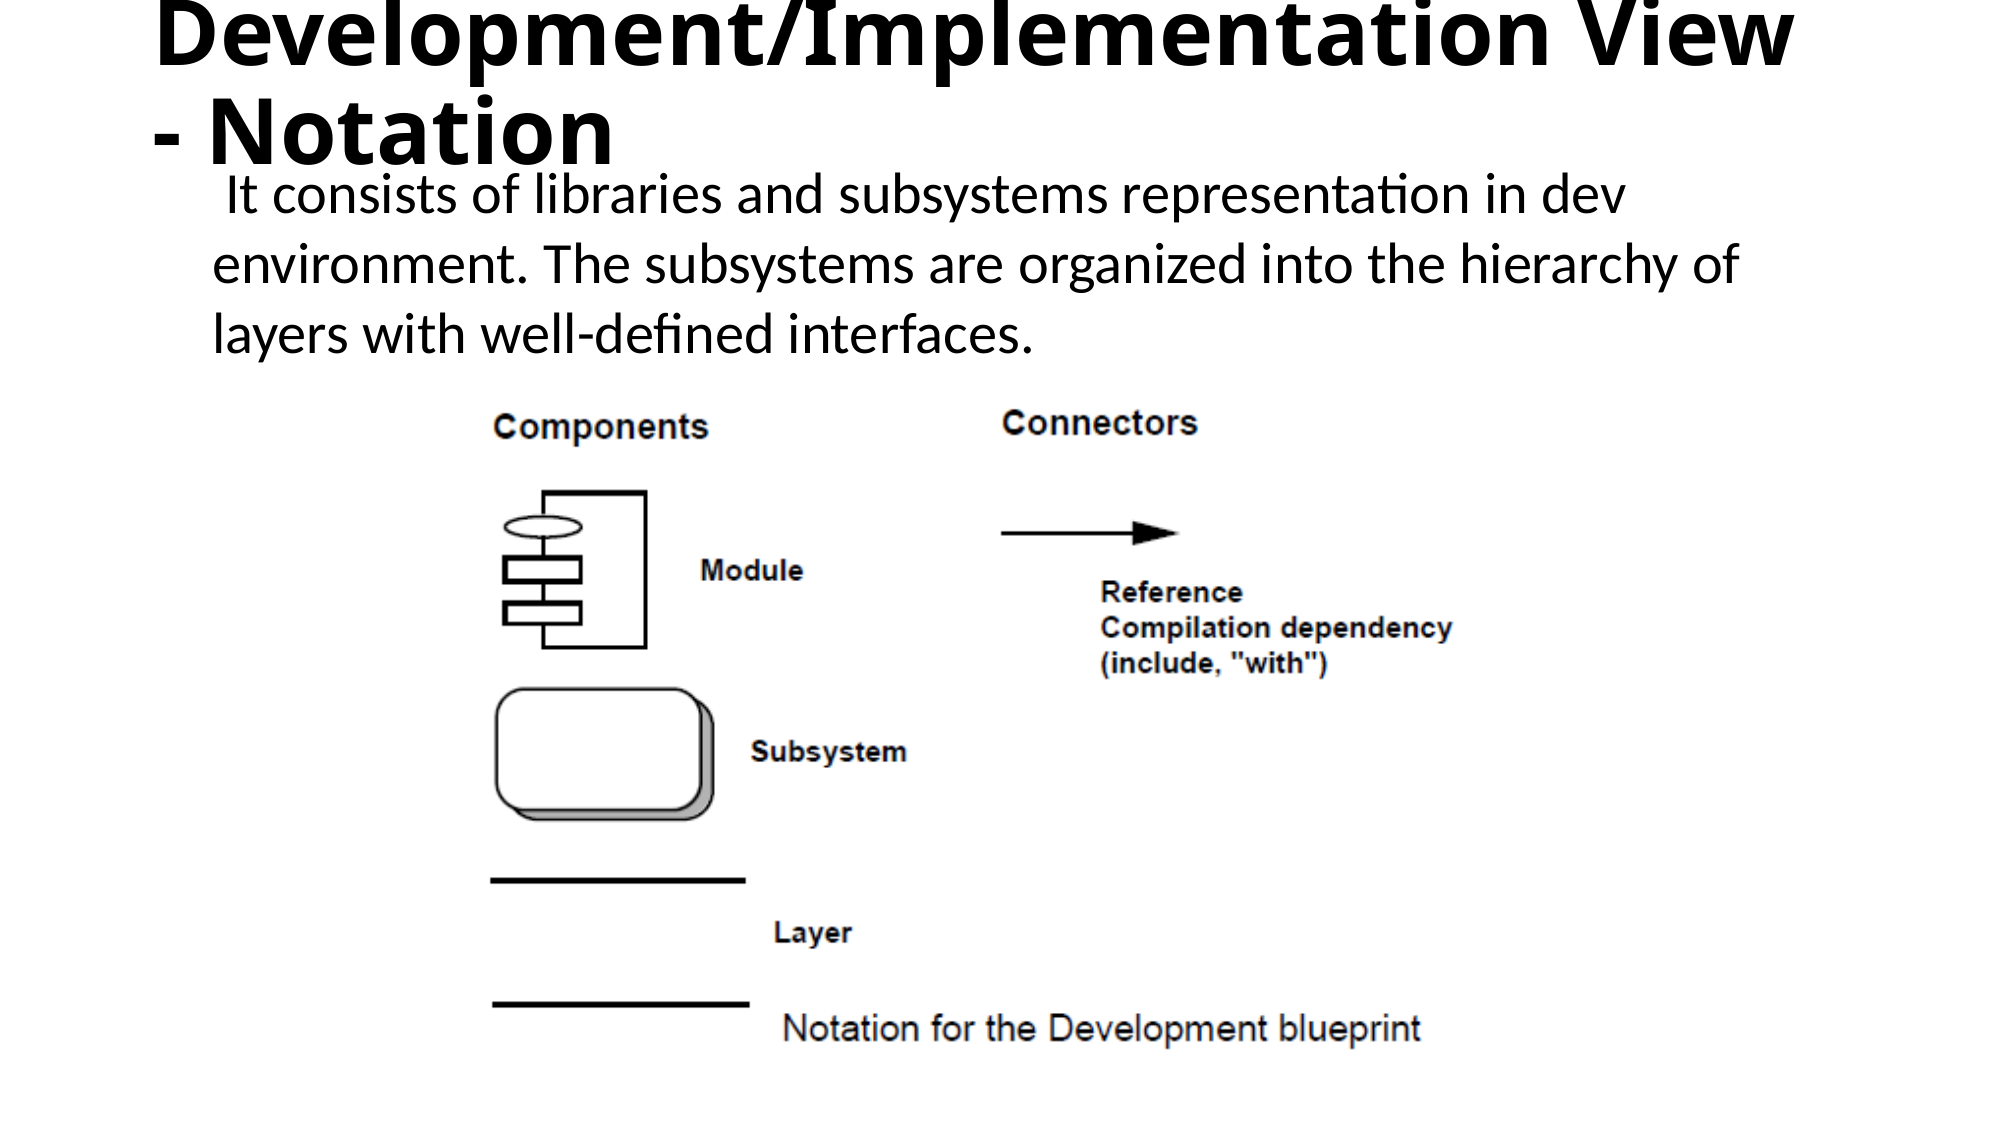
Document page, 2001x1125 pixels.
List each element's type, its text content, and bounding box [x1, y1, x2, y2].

picture [479, 398, 1483, 1075]
title Development/Implementation View - Notation [137, 22, 1863, 148]
text_box It consists of libraries and subsystems representation in dev environment. The subsystems are organized into the hierarchy of layers with well-defined interfaces. [197, 147, 1764, 373]
